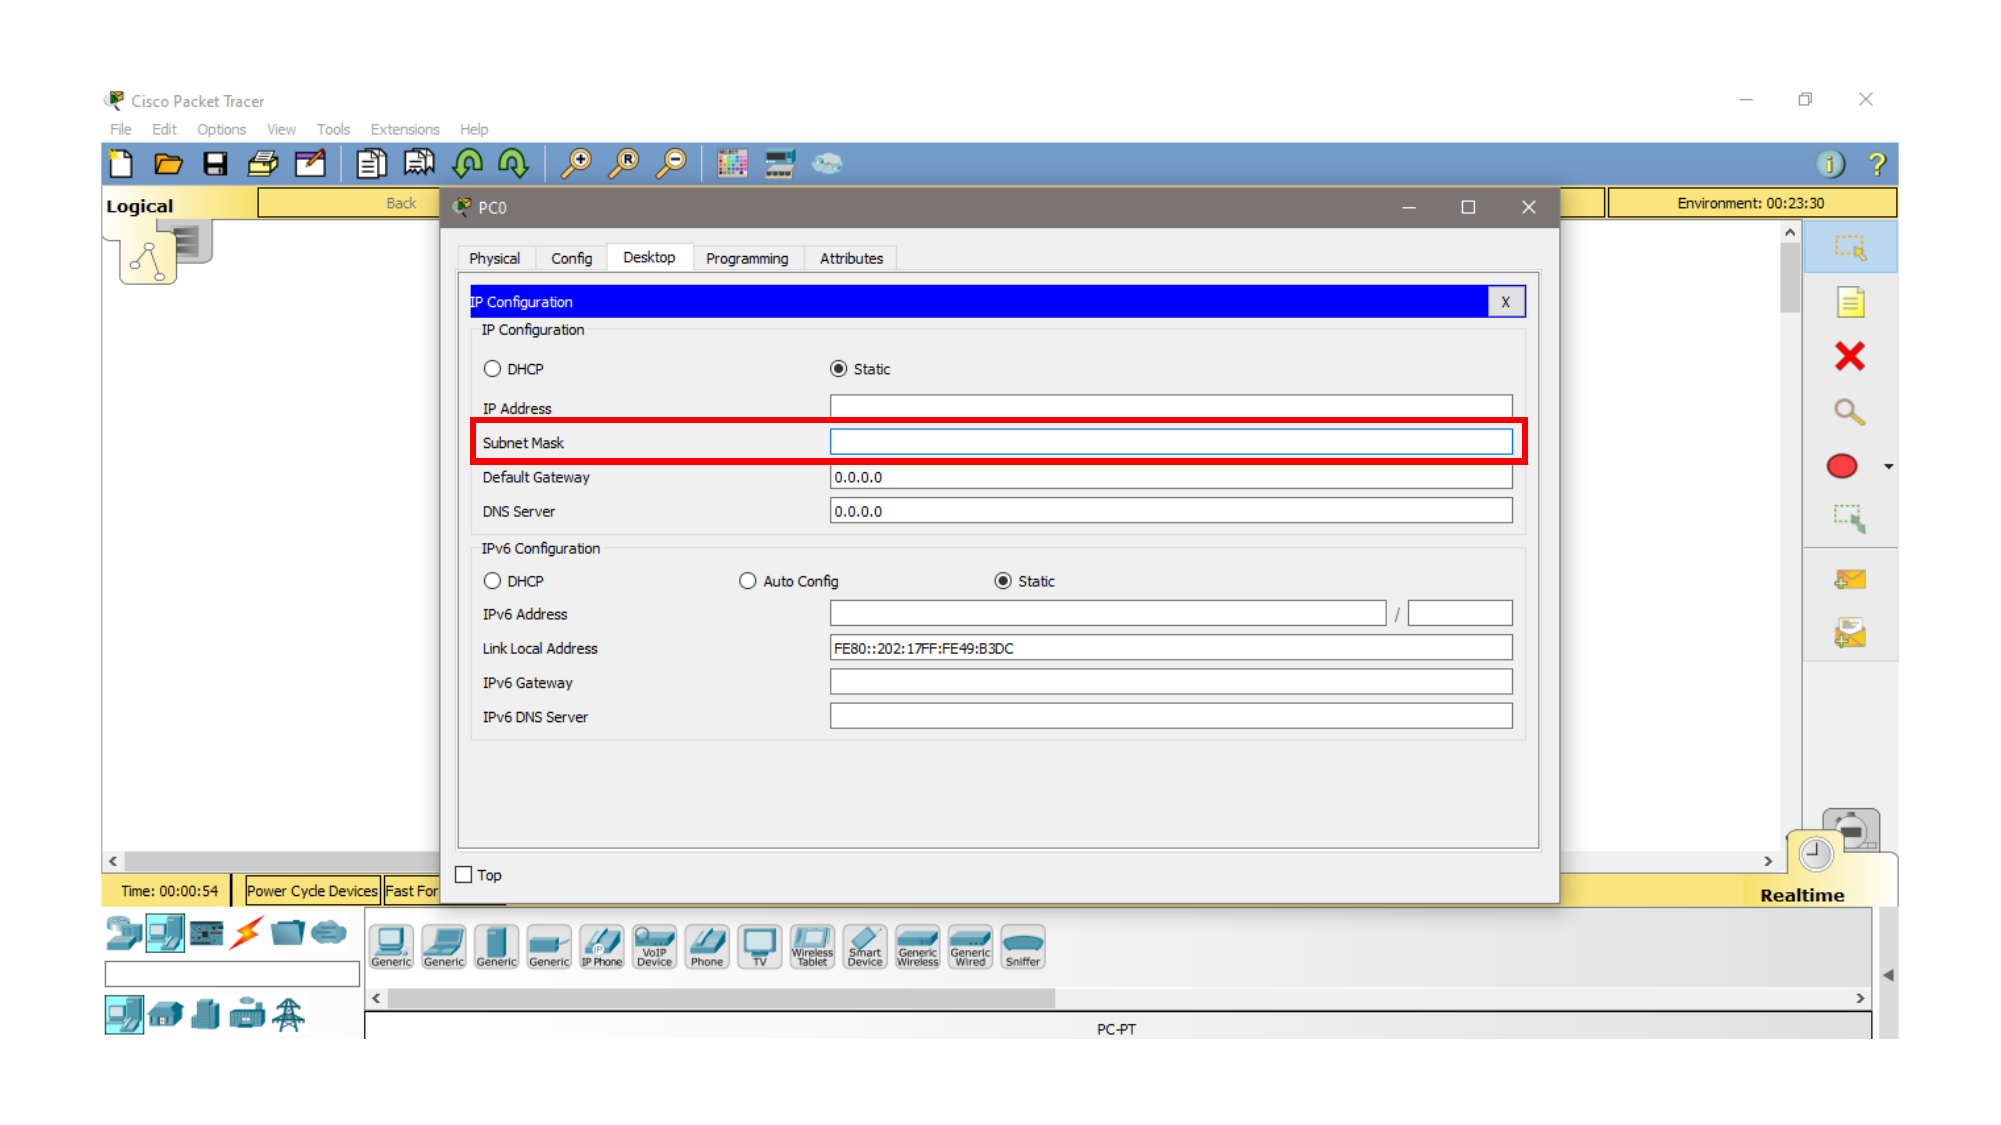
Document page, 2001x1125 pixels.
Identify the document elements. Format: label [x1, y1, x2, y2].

list [101, 86, 1899, 1039]
